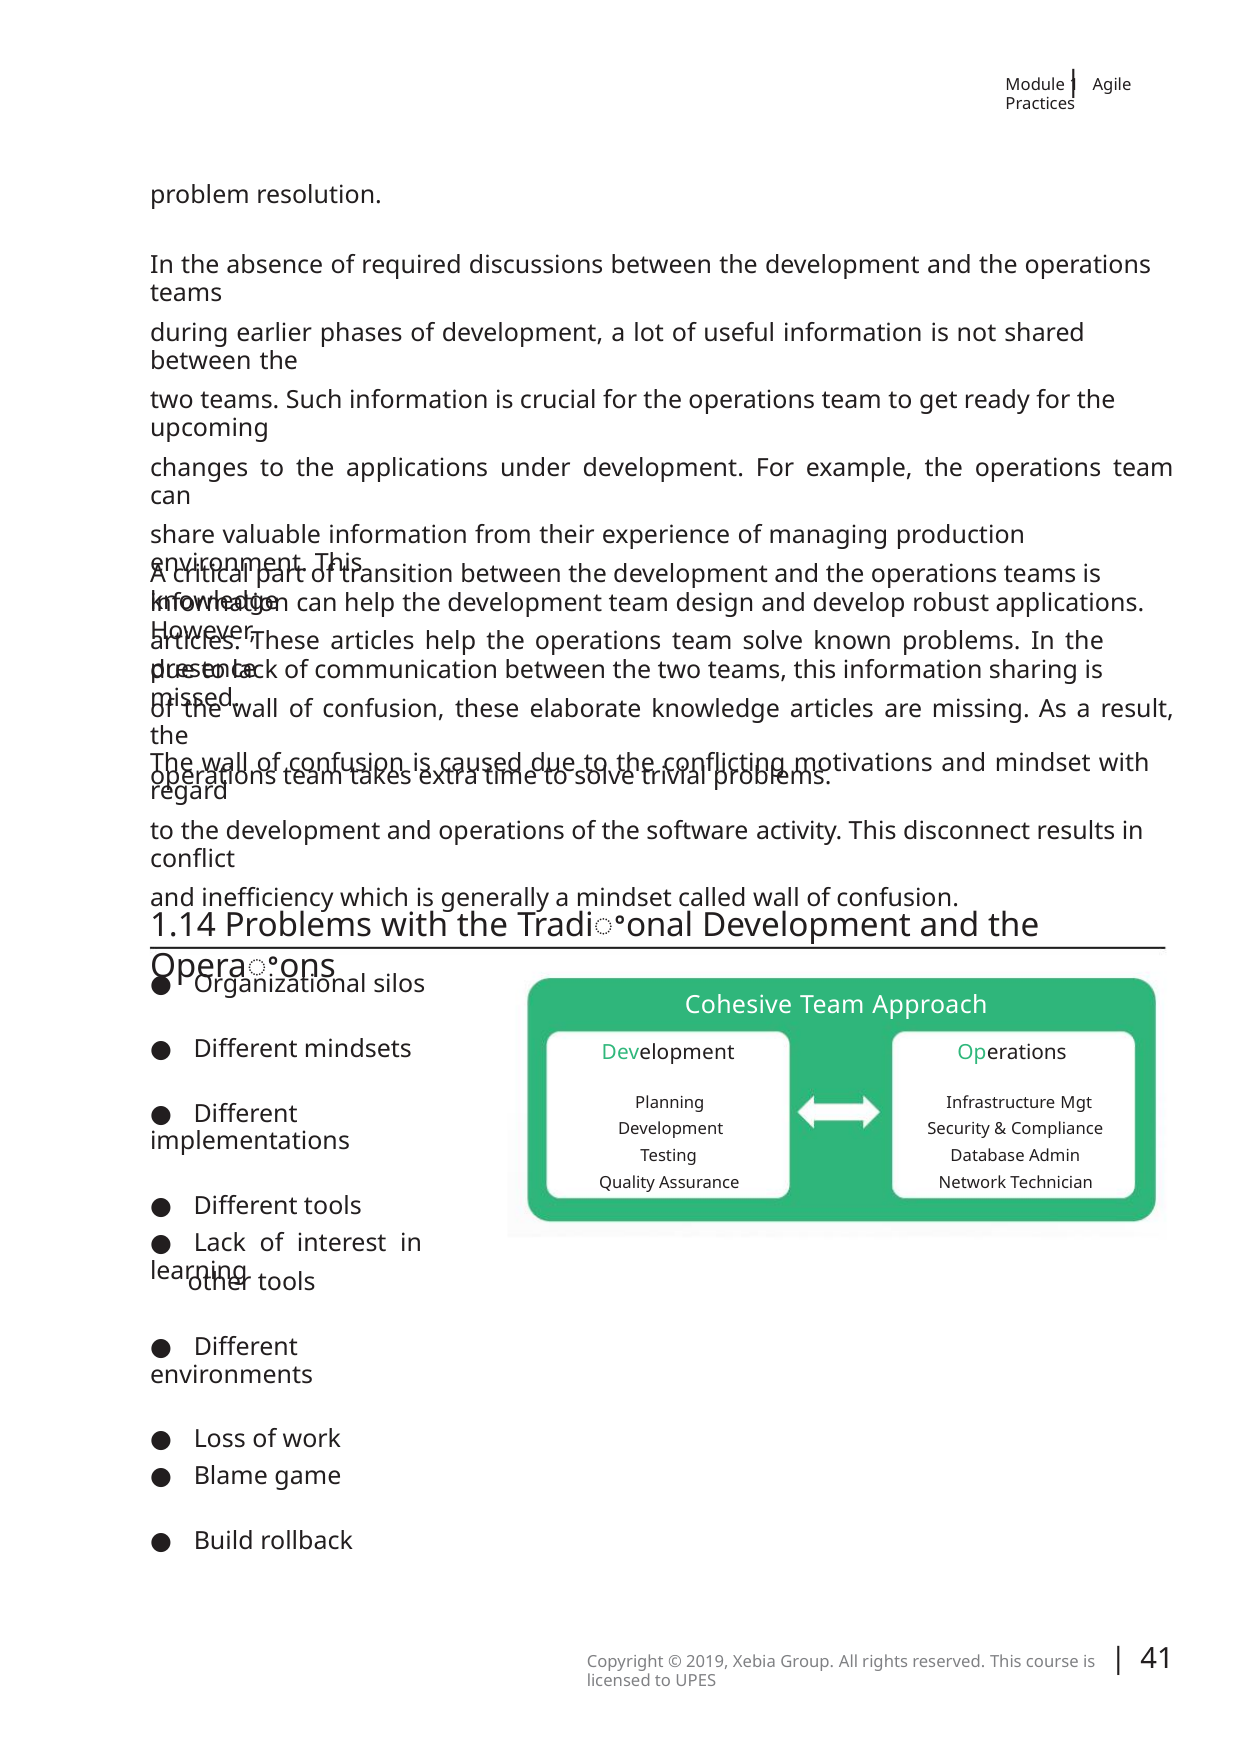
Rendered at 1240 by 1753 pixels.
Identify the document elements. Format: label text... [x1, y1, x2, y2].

text_box Development [601, 1040, 760, 1065]
text_box Quality Assurance [599, 1172, 763, 1192]
text_box Planning Development Testing [618, 1092, 744, 1165]
text_box ● Diﬀerent mindsets ● Diﬀerent implementations ● Diﬀerent tools [149, 1034, 496, 1220]
text_box A critical part of transition between the development and the operations teams is knowledge articles. These articles help the operations team solve known problems. In the presence of the wall of confusion, these elaborate knowledge articles are missing. As a result, the operations team takes extra time to solve trivial problems. [149, 559, 1191, 748]
text_box Infrastructure Mgt Security & Compliance Database Admin [927, 1092, 1125, 1165]
text_box [149, 912, 1181, 1430]
text_box Module 1 Agile Practices [1005, 74, 1191, 113]
text_box The wall of confusion is caused due to the conﬂicting motivations and mindset with regard to the development and operations of the software activity. This disconnect results in conﬂict and ineﬃciency which is generally a mindset called wall of confusion. [149, 748, 1191, 912]
text_box | 41 [1110, 1641, 1191, 1675]
text_box In the absence of required discussions between the development and the operations teams during earlier phases of development, a lot of useful information is not shared between the two teams. Such information is crucial for the operations team to get ready for the upcoming changes to the applications under development. For example, the operations team can share valuable information from their experience of managing production environment. This information can help the development team design and develop robust applications. However, due to lack of communication between the two teams, this information sharing is missed. [150, 250, 1191, 559]
text_box Operations [957, 1040, 1095, 1065]
text_box 1.14 Problems with the Tradiꢀonal Development and the Operaꢀons [150, 902, 1121, 984]
text_box ● Organizational silos [149, 970, 431, 999]
text_box problem resolution. [150, 180, 388, 209]
text_box other tools [187, 1267, 330, 1296]
text_box | [1065, 64, 1097, 74]
text_box Network Technician [938, 1172, 1113, 1192]
text_box ● Build rollback [150, 1526, 362, 1555]
text_box Copyright © 2019, Xebia Group. All rights reserved. This course is licensed to UPES [586, 1651, 1121, 1690]
text_box ● Diﬀerent environments ● Loss of work [150, 1332, 464, 1453]
text_box ● Blame game [150, 1461, 353, 1490]
text_box ● Lack of interest in learning [150, 1228, 533, 1285]
text_box Cohesive Team Approach [685, 990, 1024, 1019]
